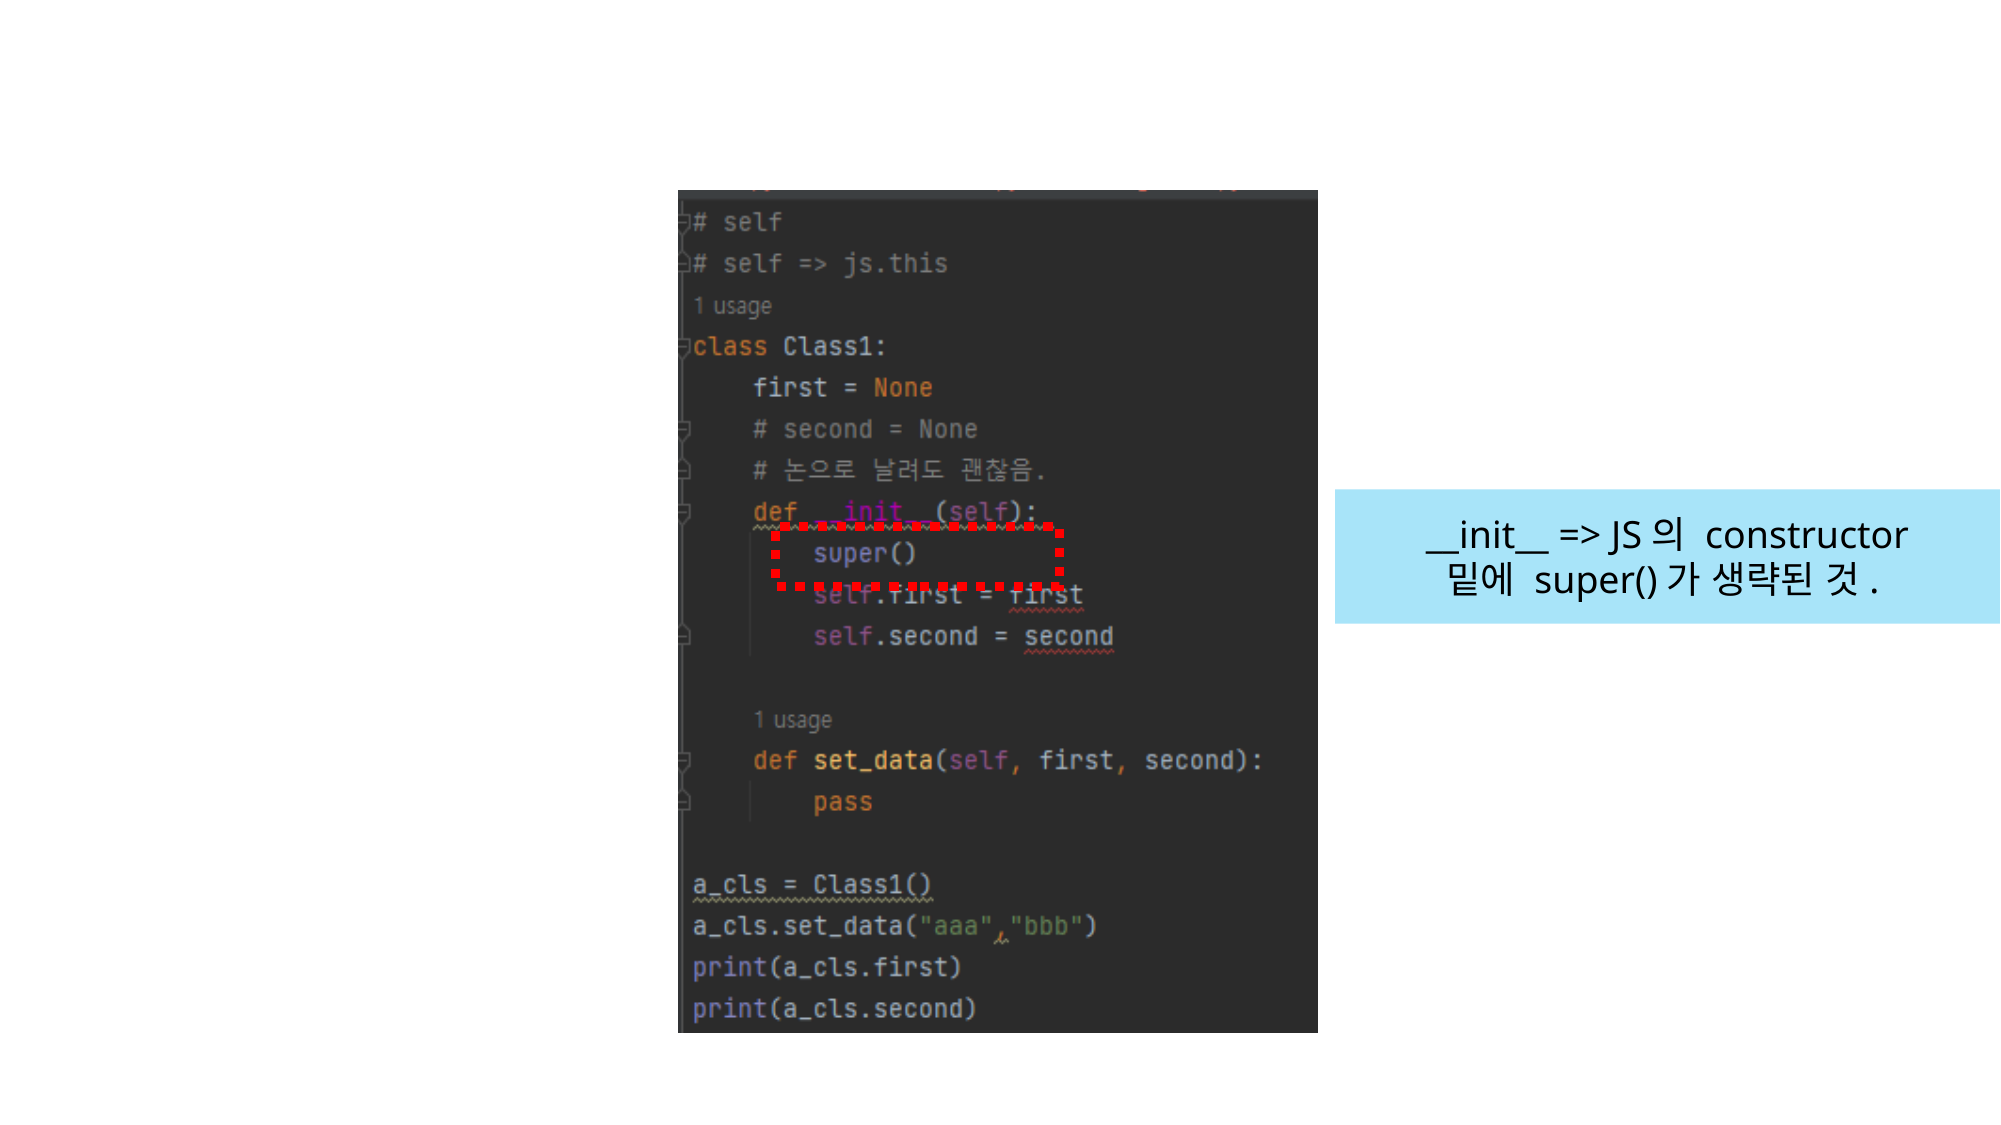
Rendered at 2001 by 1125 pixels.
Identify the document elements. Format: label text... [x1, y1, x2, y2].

text_box __init__ => JS의 constructor 밑에 super()가 생략된 것. [1334, 488, 2000, 625]
picture [678, 190, 1318, 1033]
